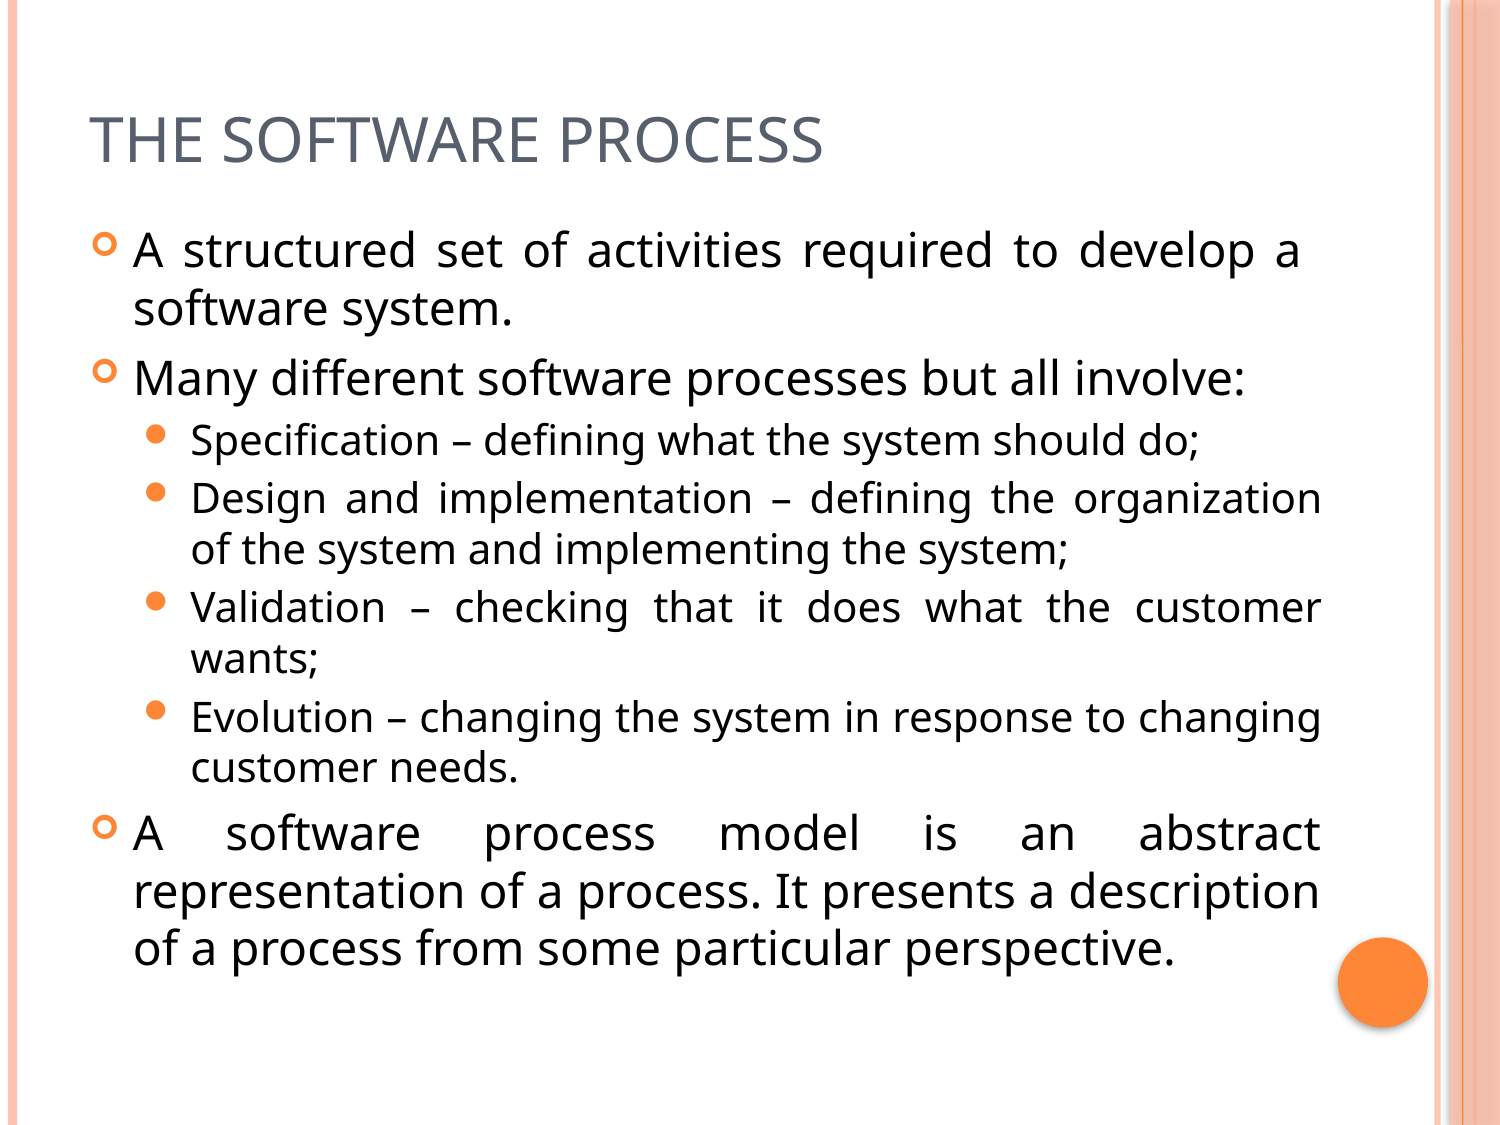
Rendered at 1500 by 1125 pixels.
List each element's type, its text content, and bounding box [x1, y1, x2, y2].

title The software process [75, 62, 1300, 183]
list A structured set of activities required to develop a software system. Many different software processes but all involve: Specification – defining what the system should do; Design and implementation – defining the organization of the system and implementing the system; Validation – checking that it does what the customer wants; Evolution – changing the system in response to changing customer needs. A software process model is an abstract representation of a process. It presents a description of a process from some particular perspective. [75, 212, 1338, 1062]
